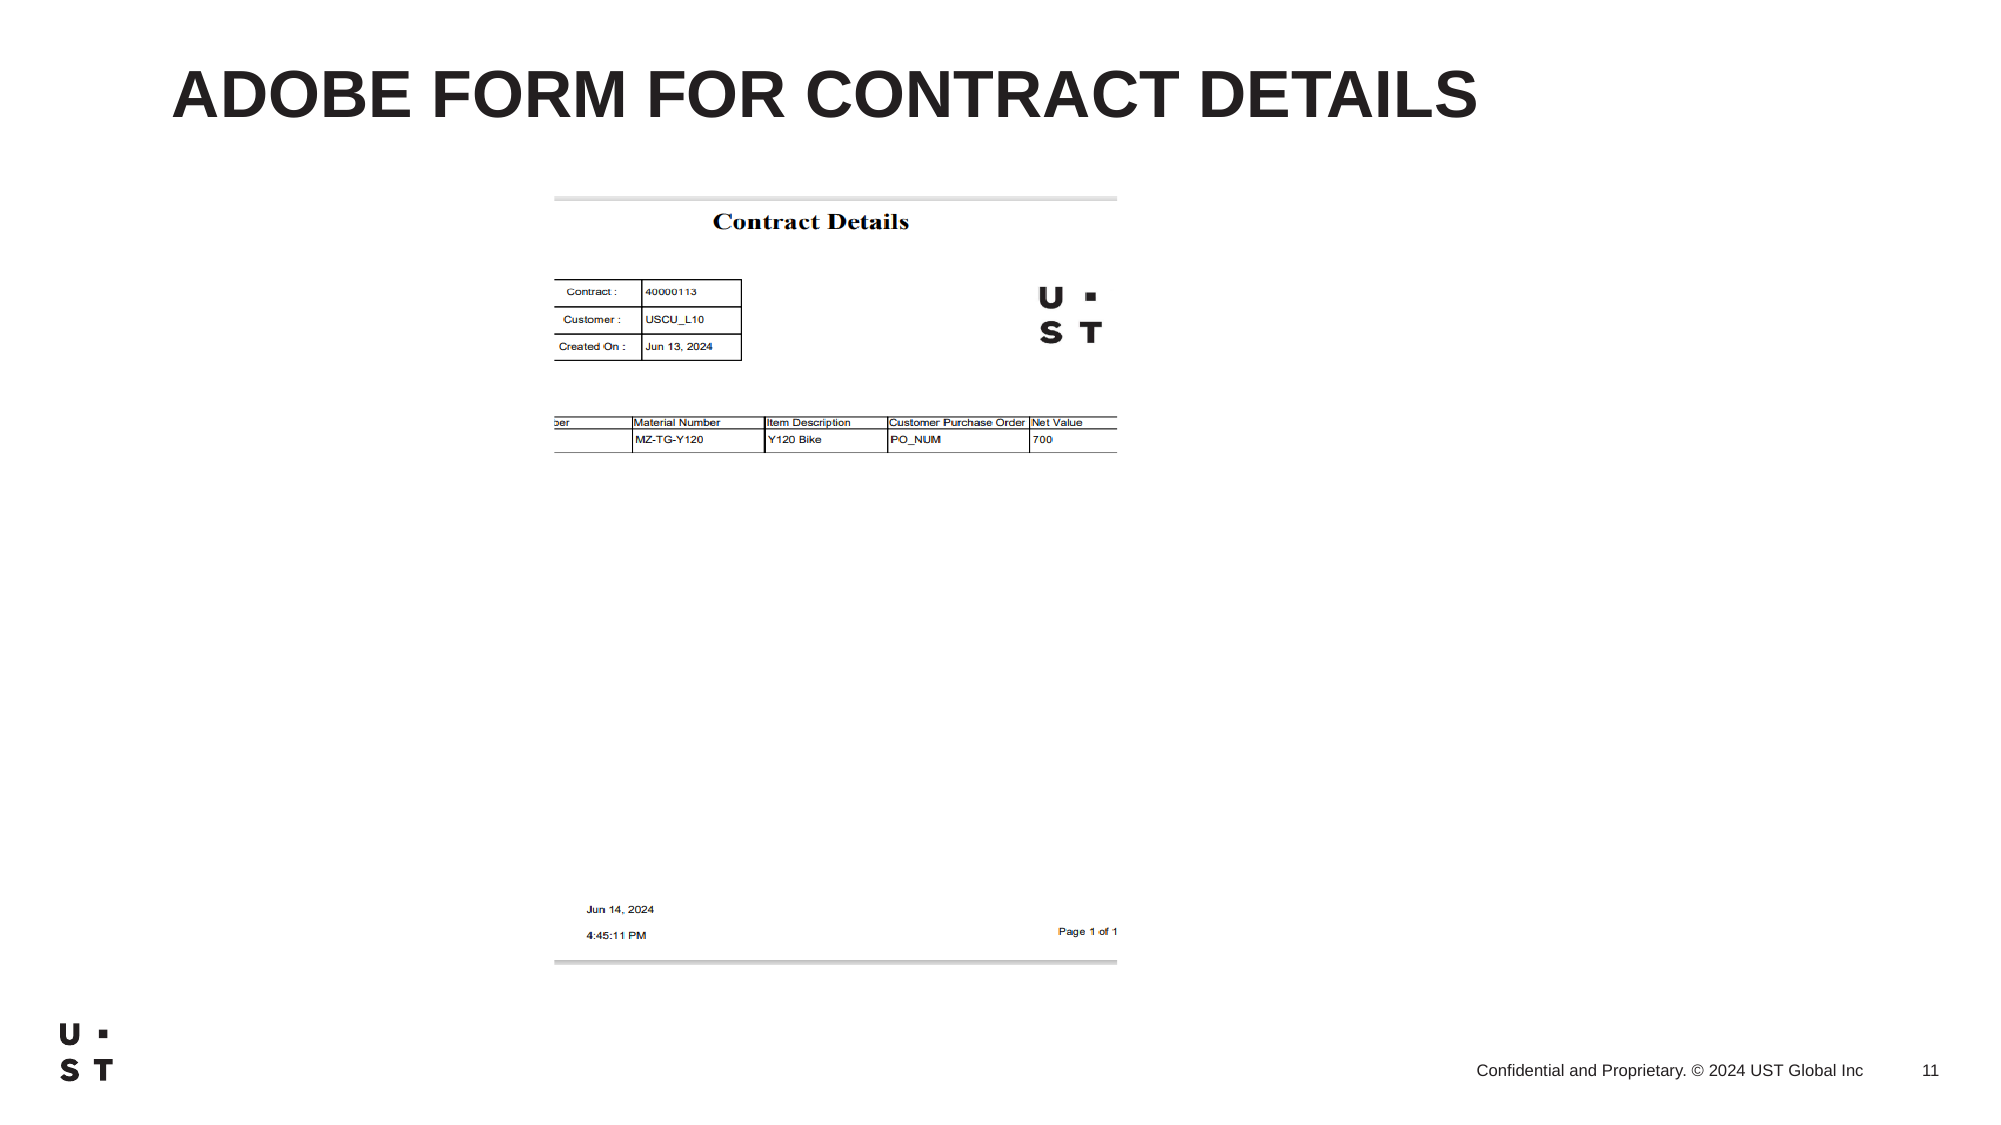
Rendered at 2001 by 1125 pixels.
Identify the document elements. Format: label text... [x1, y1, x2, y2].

picture [553, 196, 1118, 965]
slide_number 11 [1886, 1050, 1940, 1081]
title ADOBE FORM FOR CONTRACT DETAILS [171, 60, 1495, 189]
